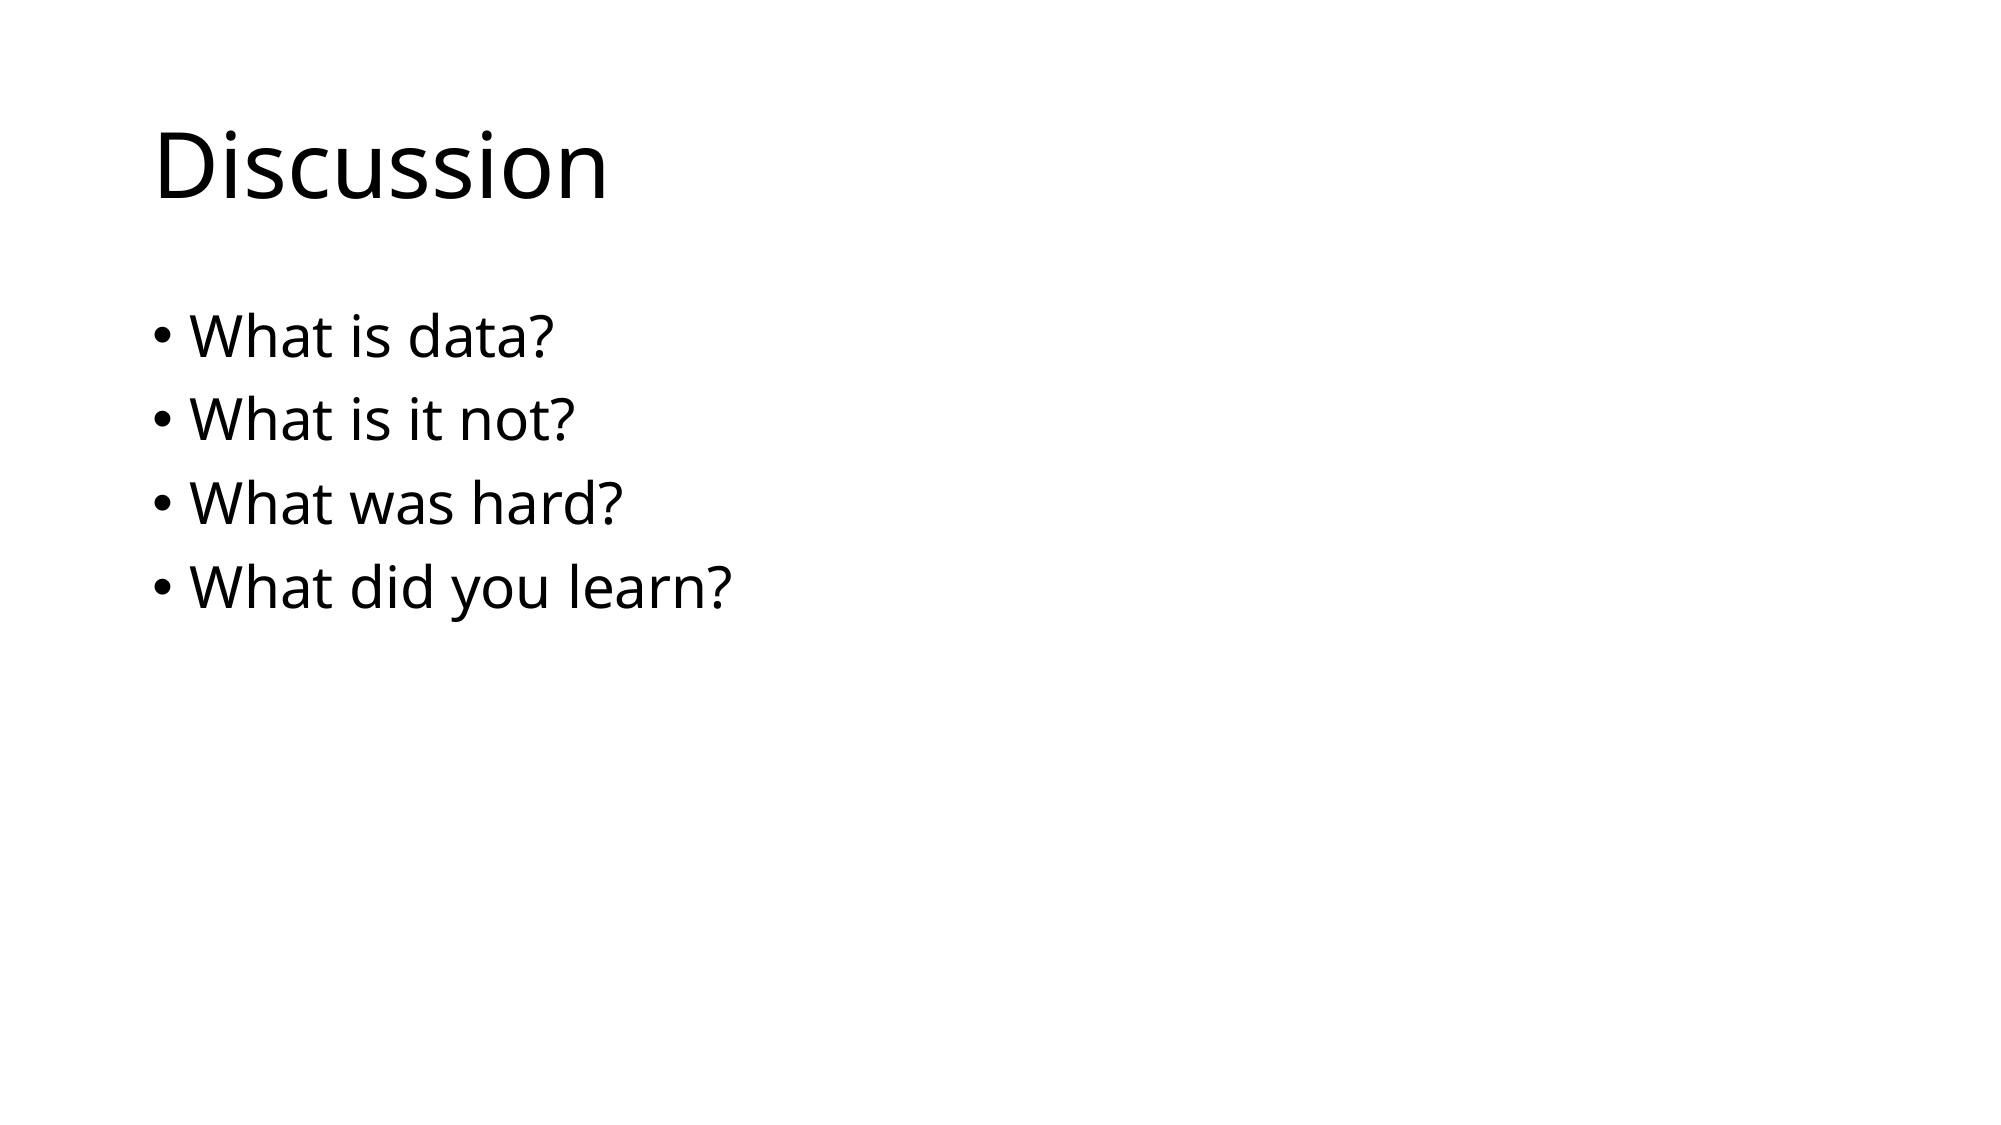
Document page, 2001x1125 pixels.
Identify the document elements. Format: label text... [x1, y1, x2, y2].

list What is data? What is it not? What was hard? What did you learn? [137, 299, 1863, 1014]
title Discussion [137, 59, 1863, 278]
